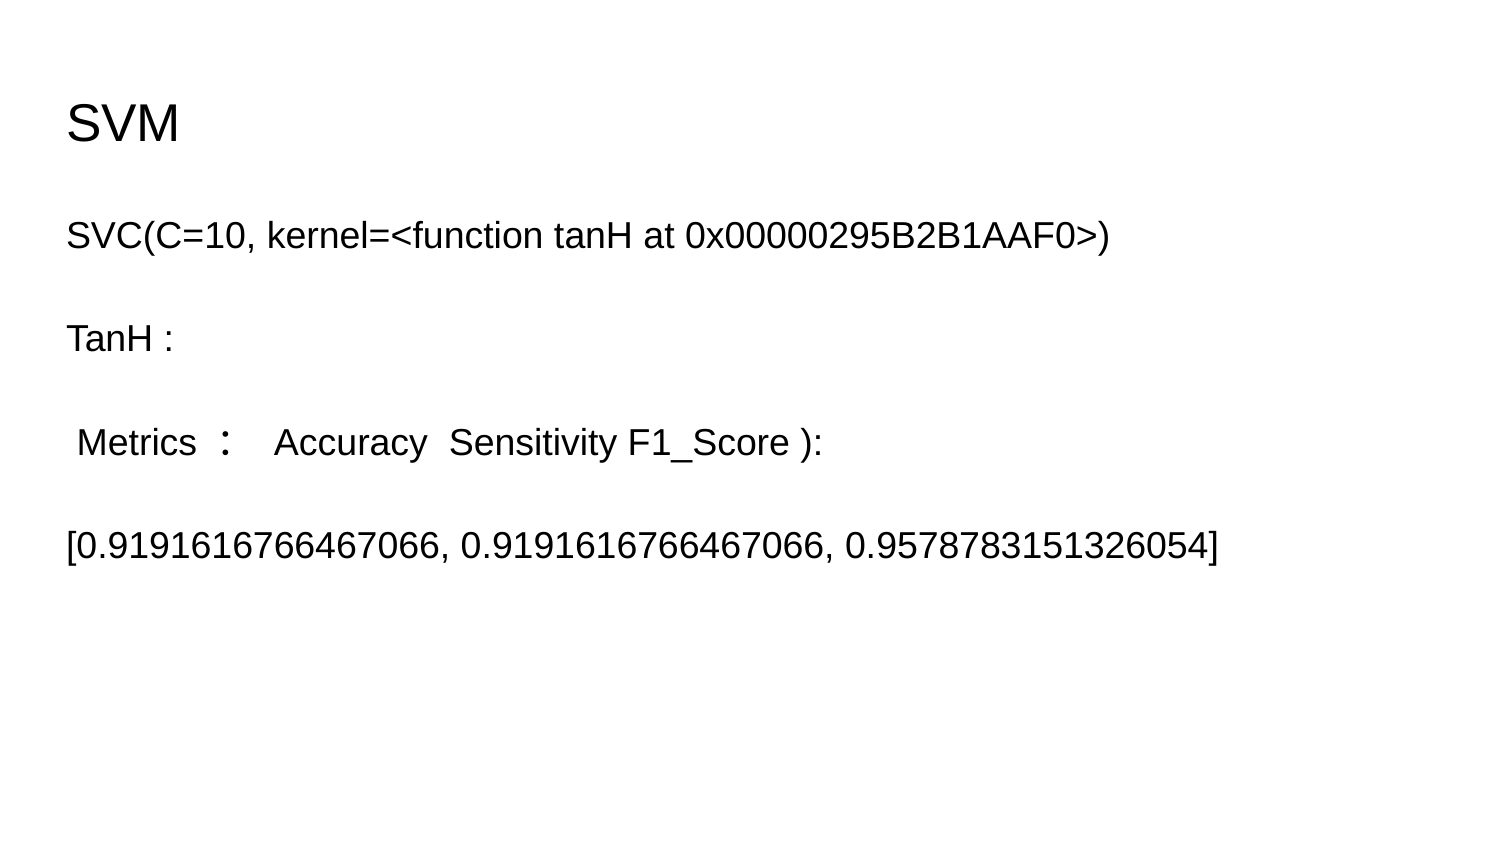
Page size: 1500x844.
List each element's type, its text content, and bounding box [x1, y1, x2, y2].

list SVC(C=10, kernel=<function tanH at 0x00000295B2B1AAF0>) TanH : Metrics ： Accuracy Sensitivity F1_Score ): [0.9191616766467066, 0.9191616766467066, 0.9578783151326054] [51, 189, 1449, 750]
title SVM [51, 72, 1449, 167]
